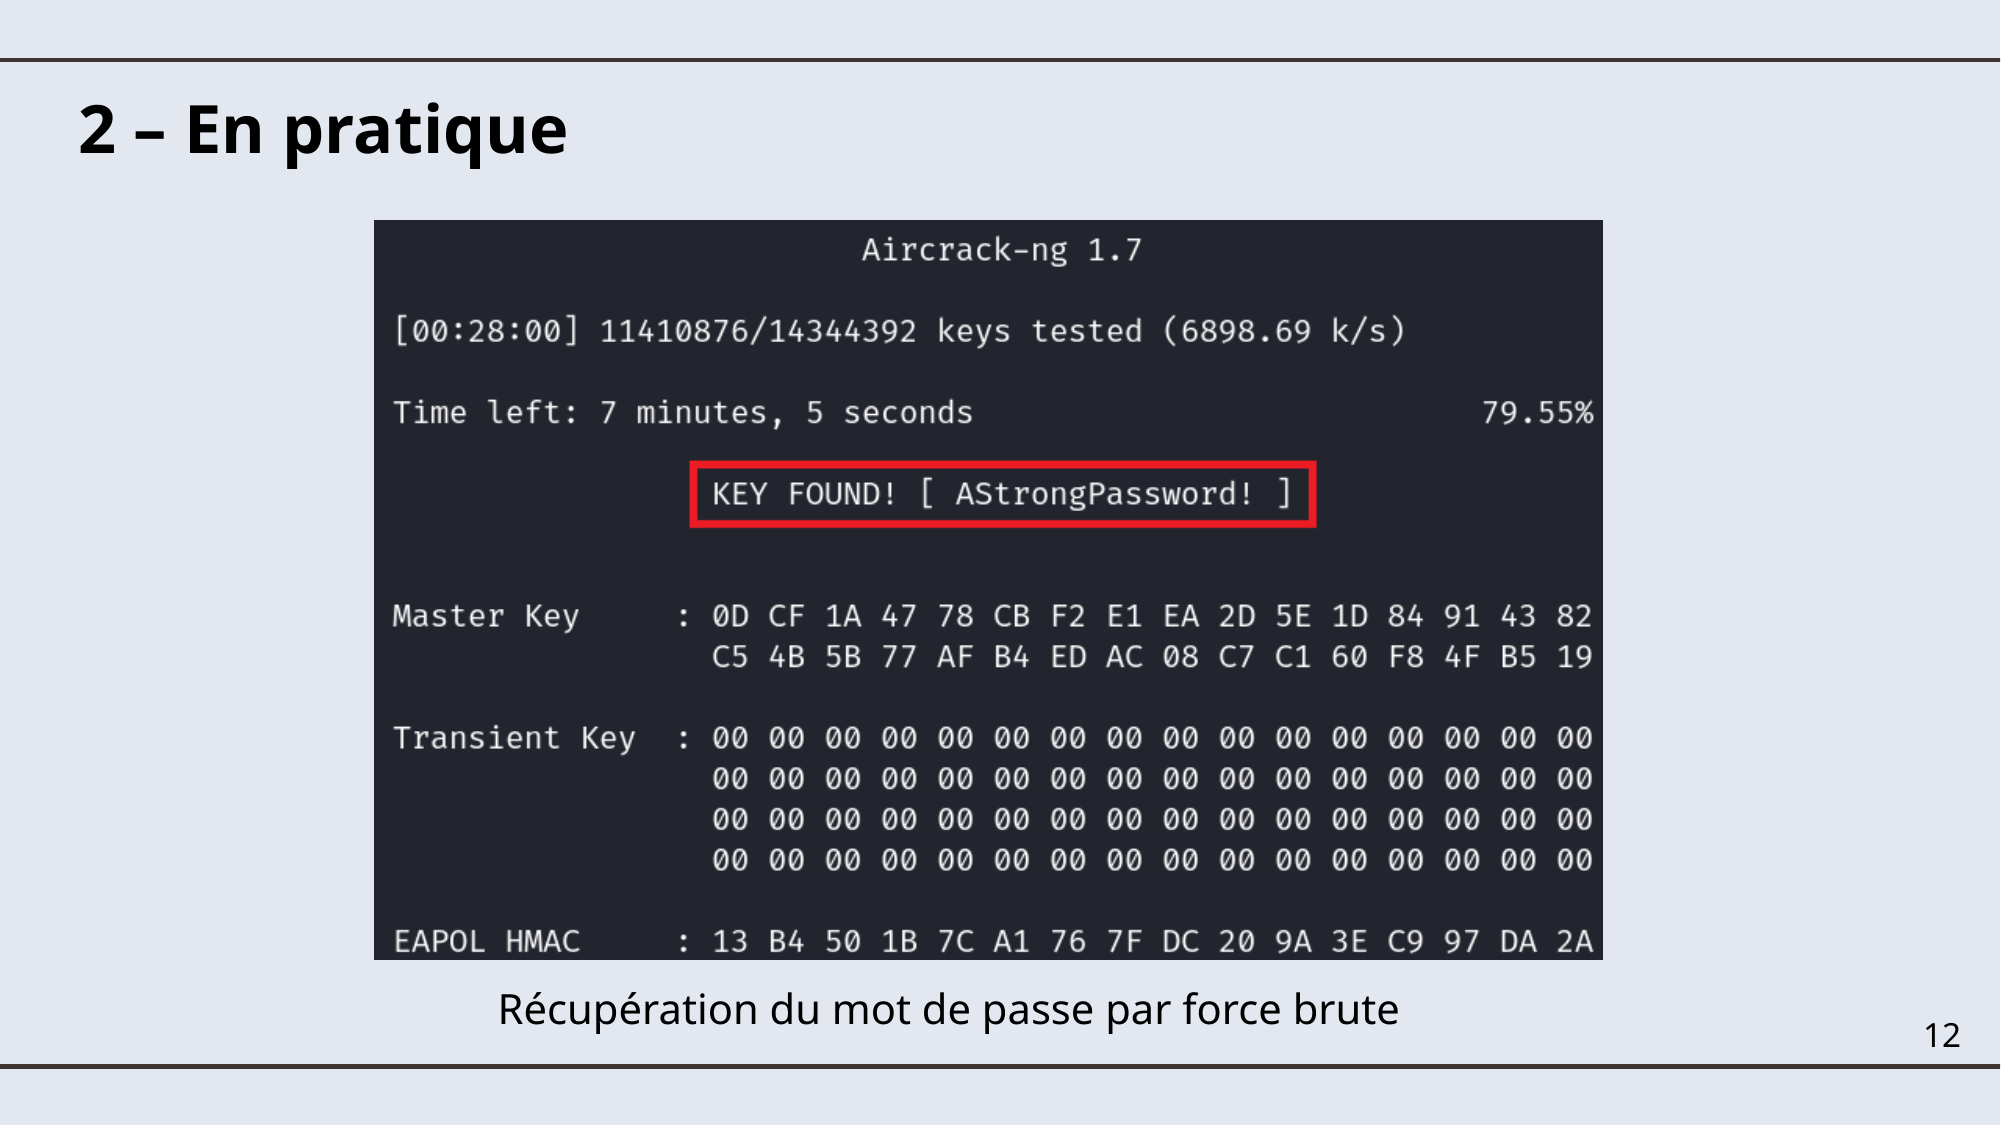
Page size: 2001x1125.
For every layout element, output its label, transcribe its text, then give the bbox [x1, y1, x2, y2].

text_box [374, 220, 1604, 1042]
title 2 – En pratique [63, 71, 1782, 221]
slide_number 12 [1526, 1006, 1977, 1067]
